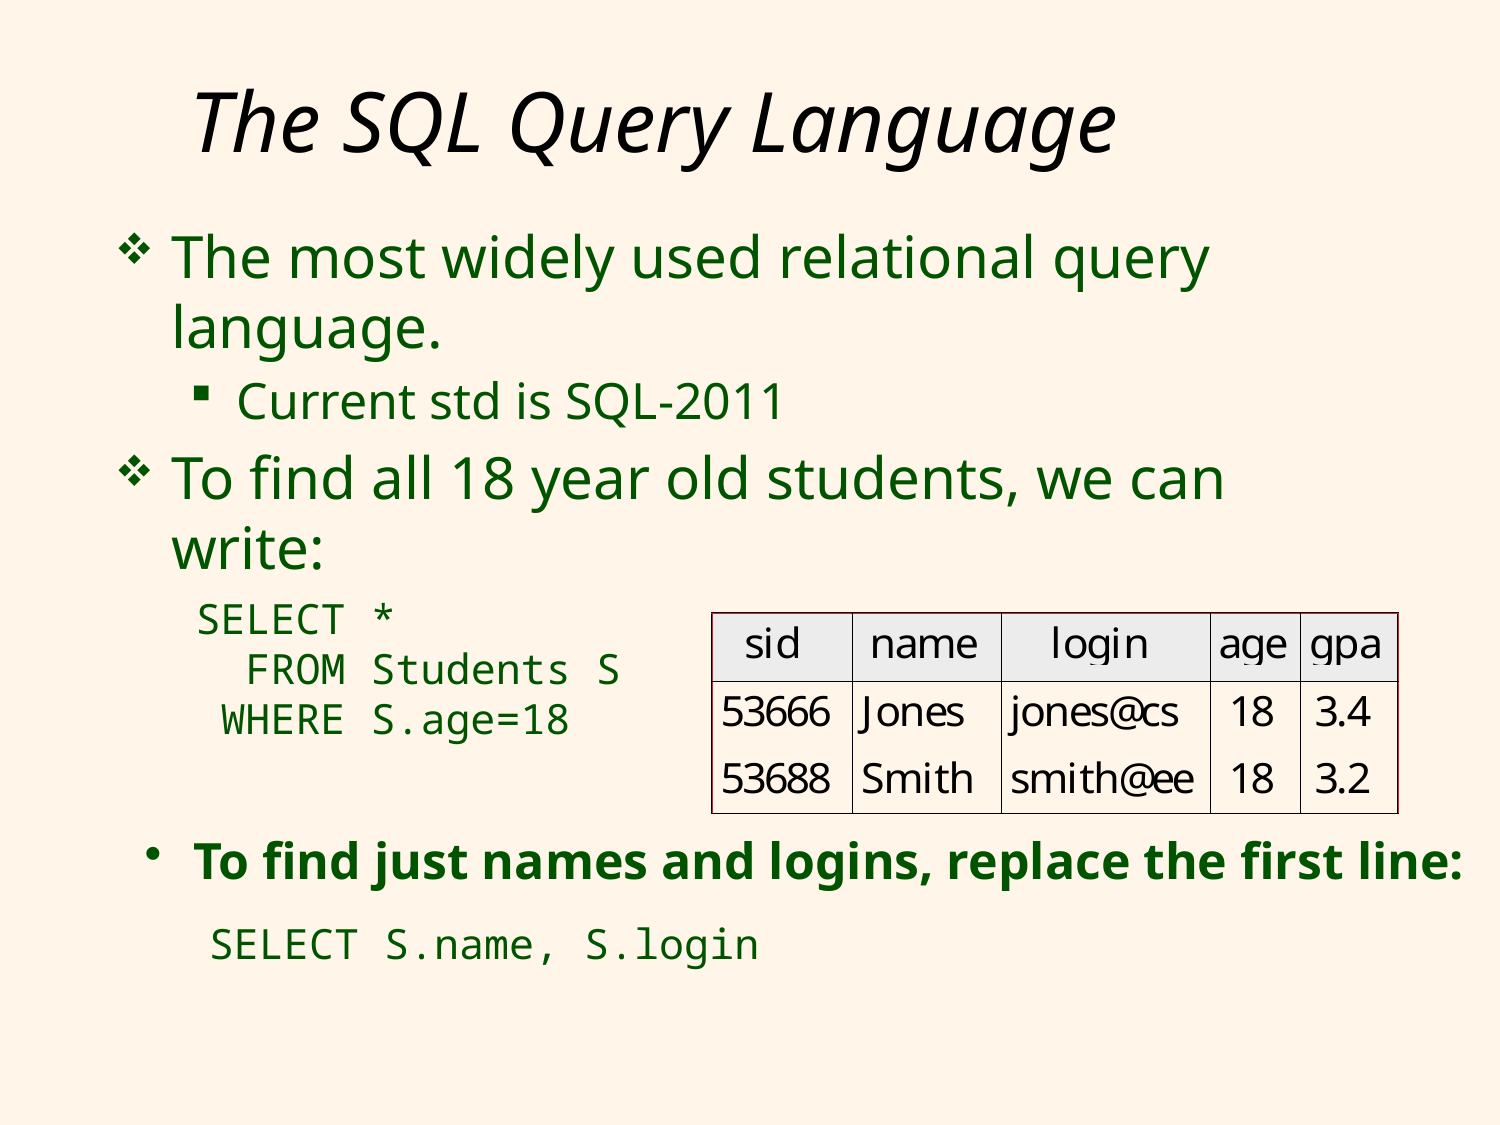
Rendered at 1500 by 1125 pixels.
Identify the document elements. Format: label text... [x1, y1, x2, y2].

text_box To find just names and logins, replace the first line: [129, 822, 1480, 898]
text_box SELECT S.name, S.login [193, 910, 774, 976]
list The most widely used relational query language. Current std is SQL-2011 To find all 18 year old students, we can write: [99, 212, 1375, 888]
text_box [699, 612, 1413, 867]
text_box SELECT * FROM Students S WHERE S.age=18 [180, 585, 636, 751]
title The SQL Query Language [174, 24, 1450, 213]
